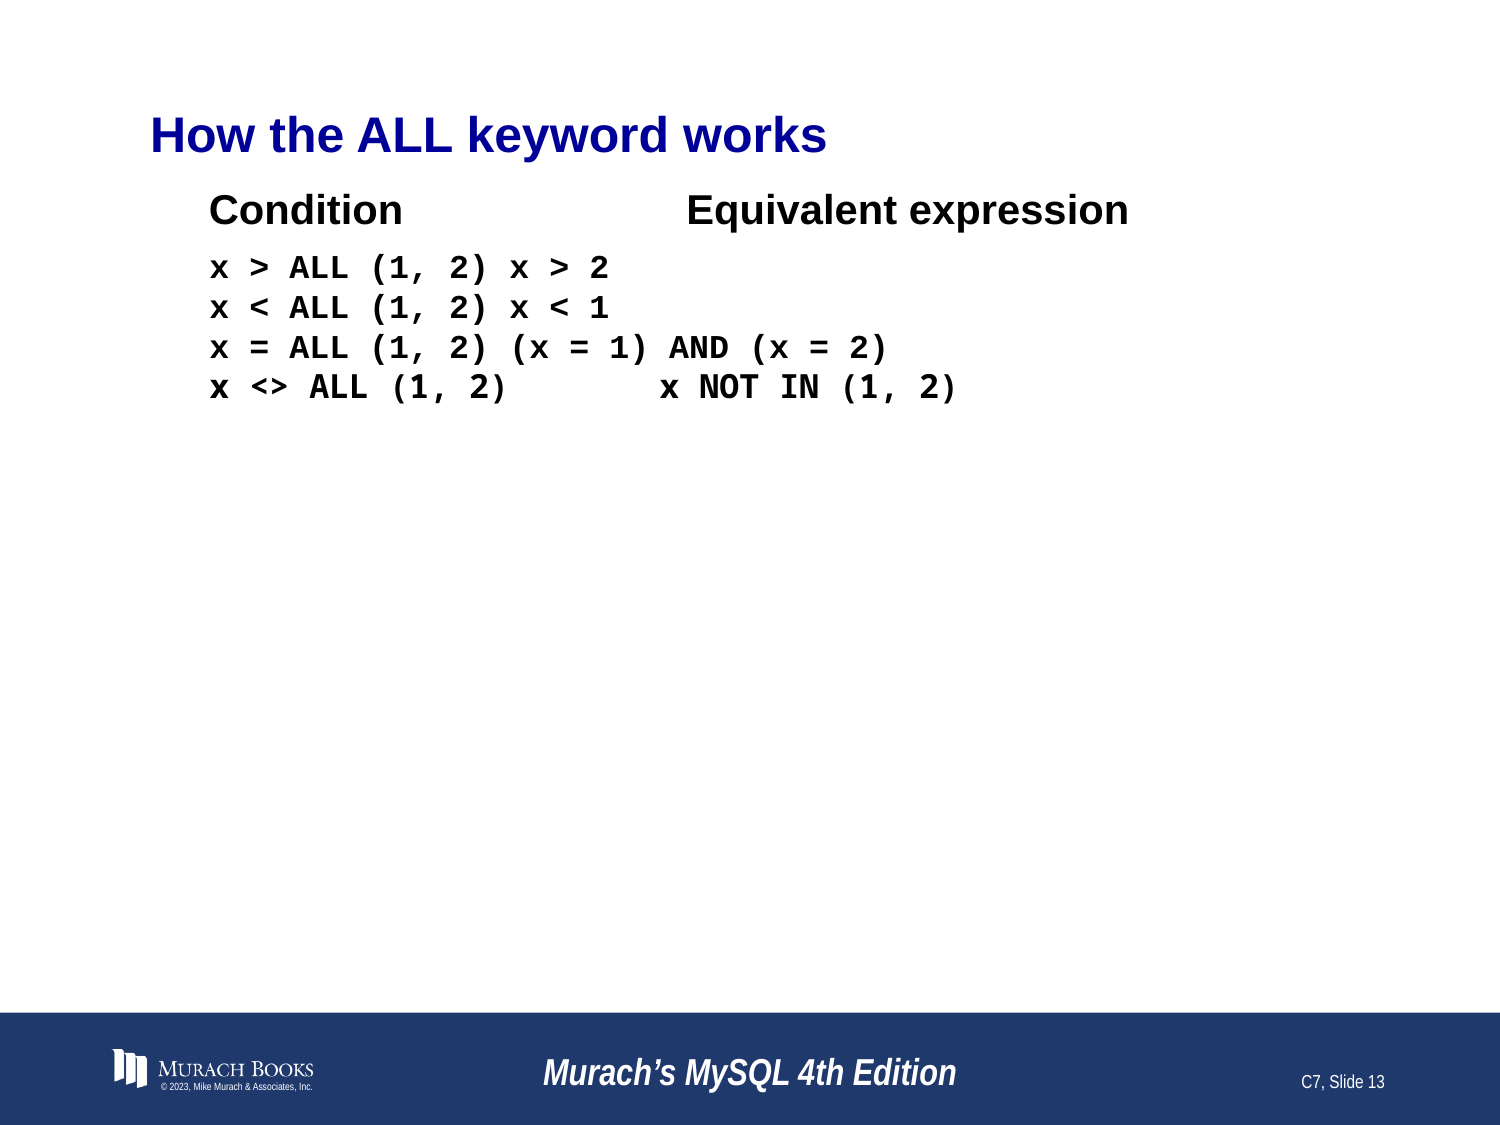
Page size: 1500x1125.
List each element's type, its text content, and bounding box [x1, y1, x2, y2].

title How the ALL keyword works [150, 102, 1350, 164]
slide_number Murach’s MySQL 4th Edition [450, 1025, 1050, 1100]
slide_number C7, Slide 13 [1087, 1025, 1400, 1100]
list Condition Equivalent expression x > ALL (1, 2) x > 2 x < ALL (1, 2) x < 1 x = ALL (1, 2) (x = 1) AND (x = 2) x <> ALL (1, 2) x NOT IN (1, 2) [137, 174, 1350, 975]
footer © 2023, Mike Murach & Associates, Inc. [12, 1025, 450, 1100]
